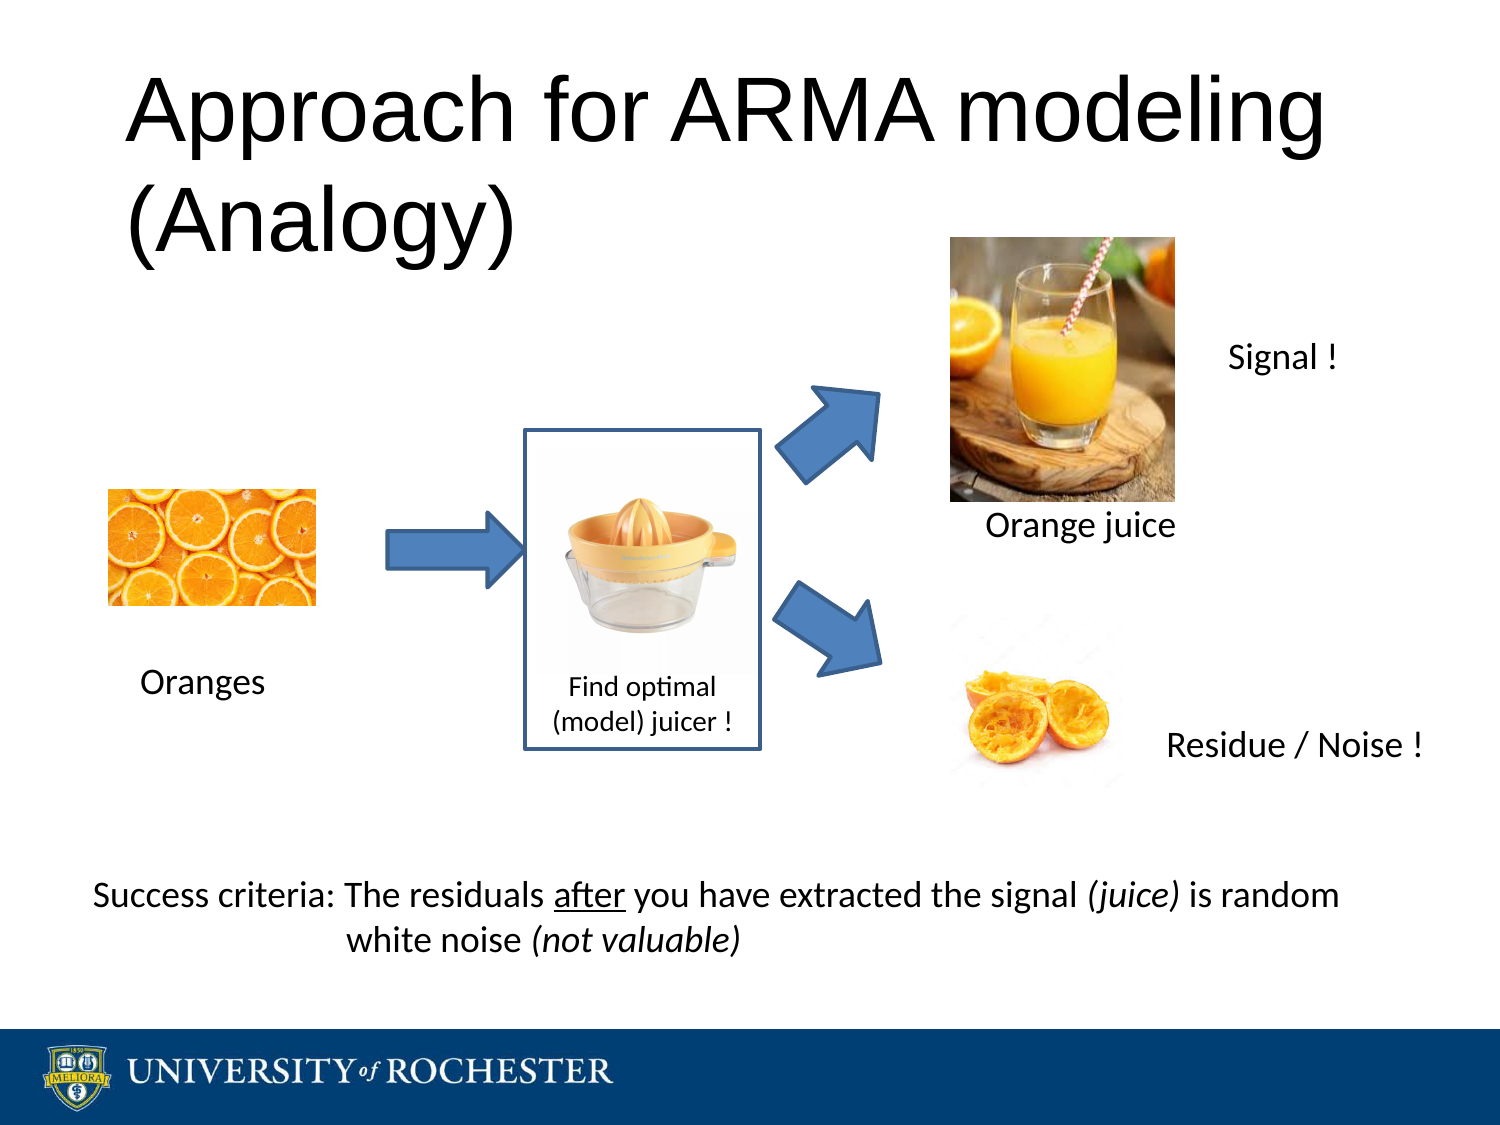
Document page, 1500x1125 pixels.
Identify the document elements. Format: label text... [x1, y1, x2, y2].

title Approach for ARMA modeling (Analogy) [125, 50, 1365, 273]
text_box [108, 488, 317, 711]
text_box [778, 236, 1355, 554]
text_box Success criteria: The residuals after you have extracted the signal (juice) is random white noise (not valuable) [78, 862, 1365, 968]
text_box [776, 586, 1442, 788]
picture [0, 1029, 1500, 1125]
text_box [387, 429, 762, 750]
